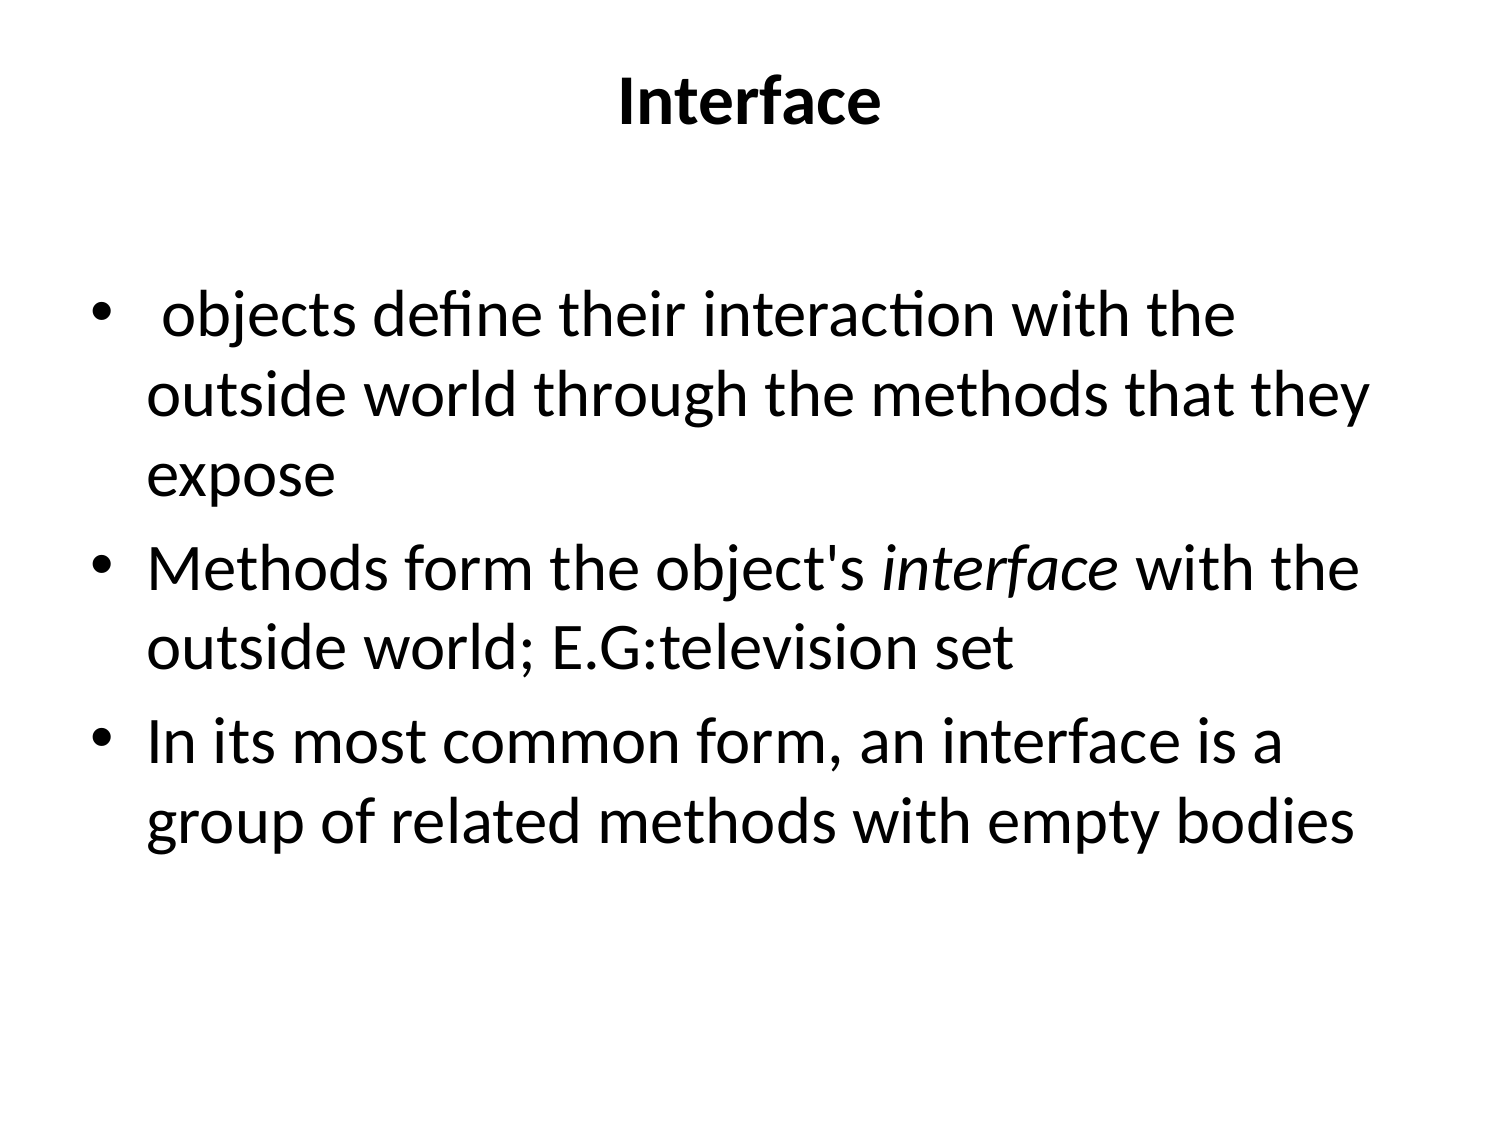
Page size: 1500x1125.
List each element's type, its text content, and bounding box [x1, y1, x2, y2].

title Interface [75, 45, 1425, 233]
list objects define their interaction with the outside world through the methods that they expose Methods form the object's interface with the outside world; E.G:television set In its most common form, an interface is a group of related methods with empty bodies [75, 262, 1425, 1005]
